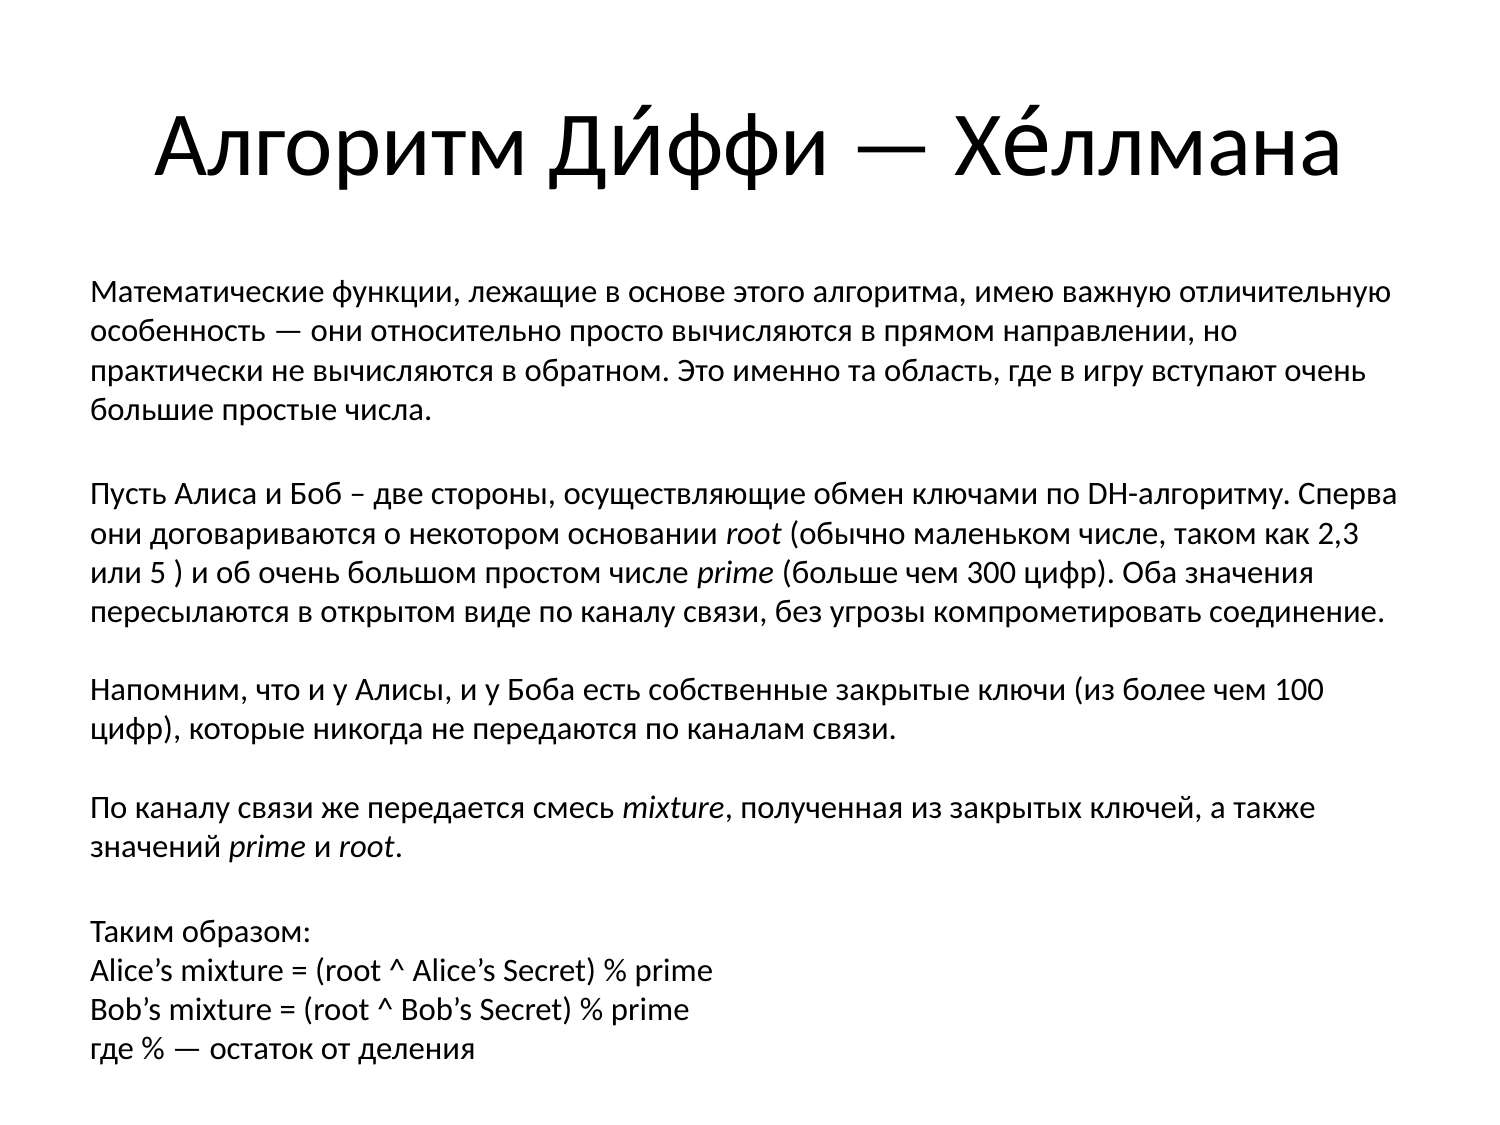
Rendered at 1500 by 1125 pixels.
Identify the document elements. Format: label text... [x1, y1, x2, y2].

title Алгоритм Ди́ффи — Хе́ллмана [75, 45, 1425, 233]
list Математические функции, лежащие в основе этого алгоритма, имею важную отличительную особенность — они относительно просто вычисляются в прямом направлении, но практически не вычисляются в обратном. Это именно та область, где в игру вступают очень большие простые числа. Пусть Алиса и Боб – две стороны, осуществляющие обмен ключами по DH-алгоритму. Сперва они договариваются о некотором основании root (обычно маленьком числе, таком как 2,3 или 5 ) и об очень большом простом числе prime (больше чем 300 цифр). Оба значения пересылаются в открытом виде по каналу связи, без угрозы компрометировать соединение. Напомним, что и у Алисы, и у Боба есть собственные закрытые ключи (из более чем 100 цифр), которые никогда не передаются по каналам связи. По каналу связи же передается смесь mixture, полученная из закрытых ключей, а также значений prime и root. Таким образом: Alice’s mixture = (root ^ Alice’s Secret) % prime Bob’s mixture = (root ^ Bob’s Secret) % prime где % — остаток от деления [75, 262, 1425, 1083]
